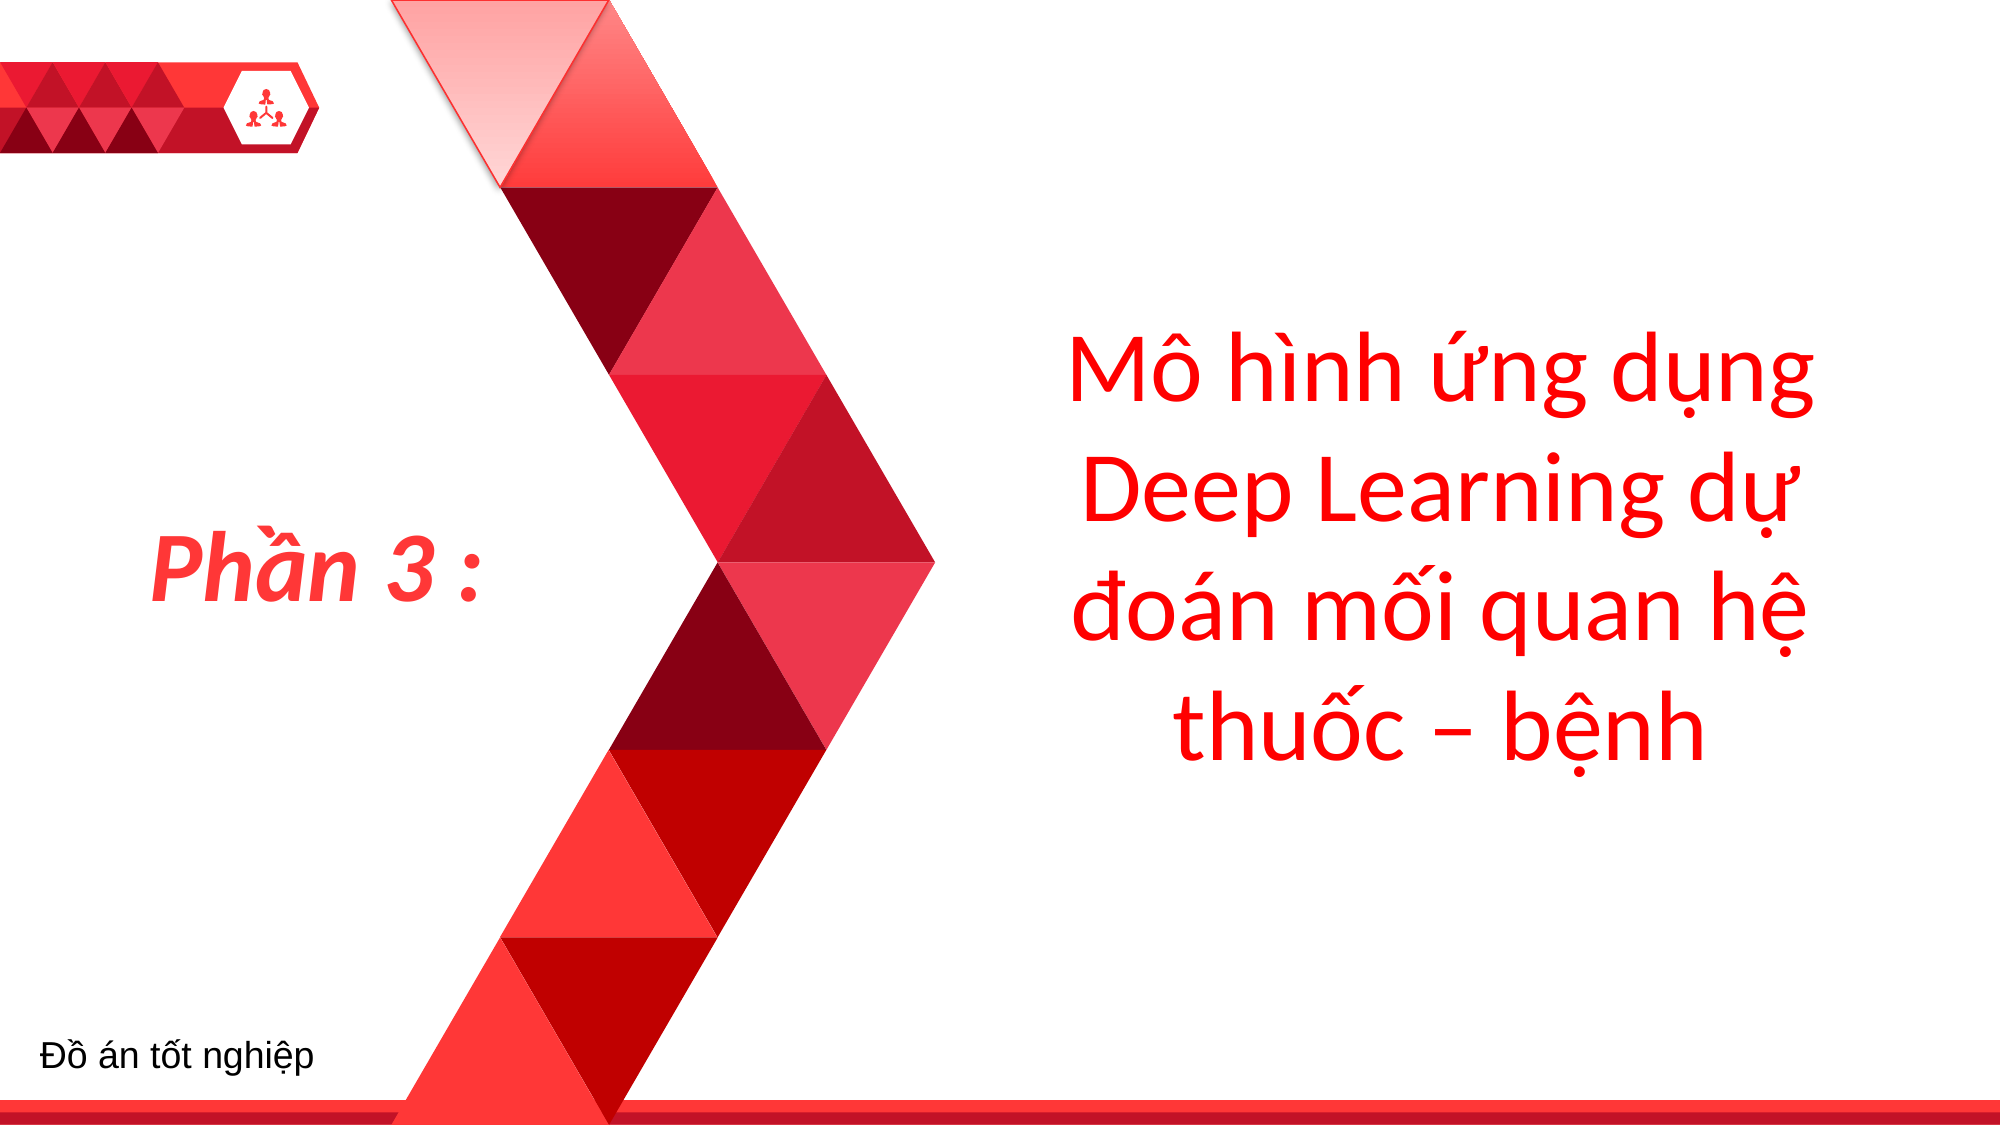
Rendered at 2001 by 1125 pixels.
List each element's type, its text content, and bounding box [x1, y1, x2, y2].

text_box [391, 0, 936, 1125]
text_box Đồ án tốt nghiệp [24, 1023, 386, 1084]
text_box Phần 3 : [134, 494, 386, 629]
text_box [962, 293, 1919, 794]
